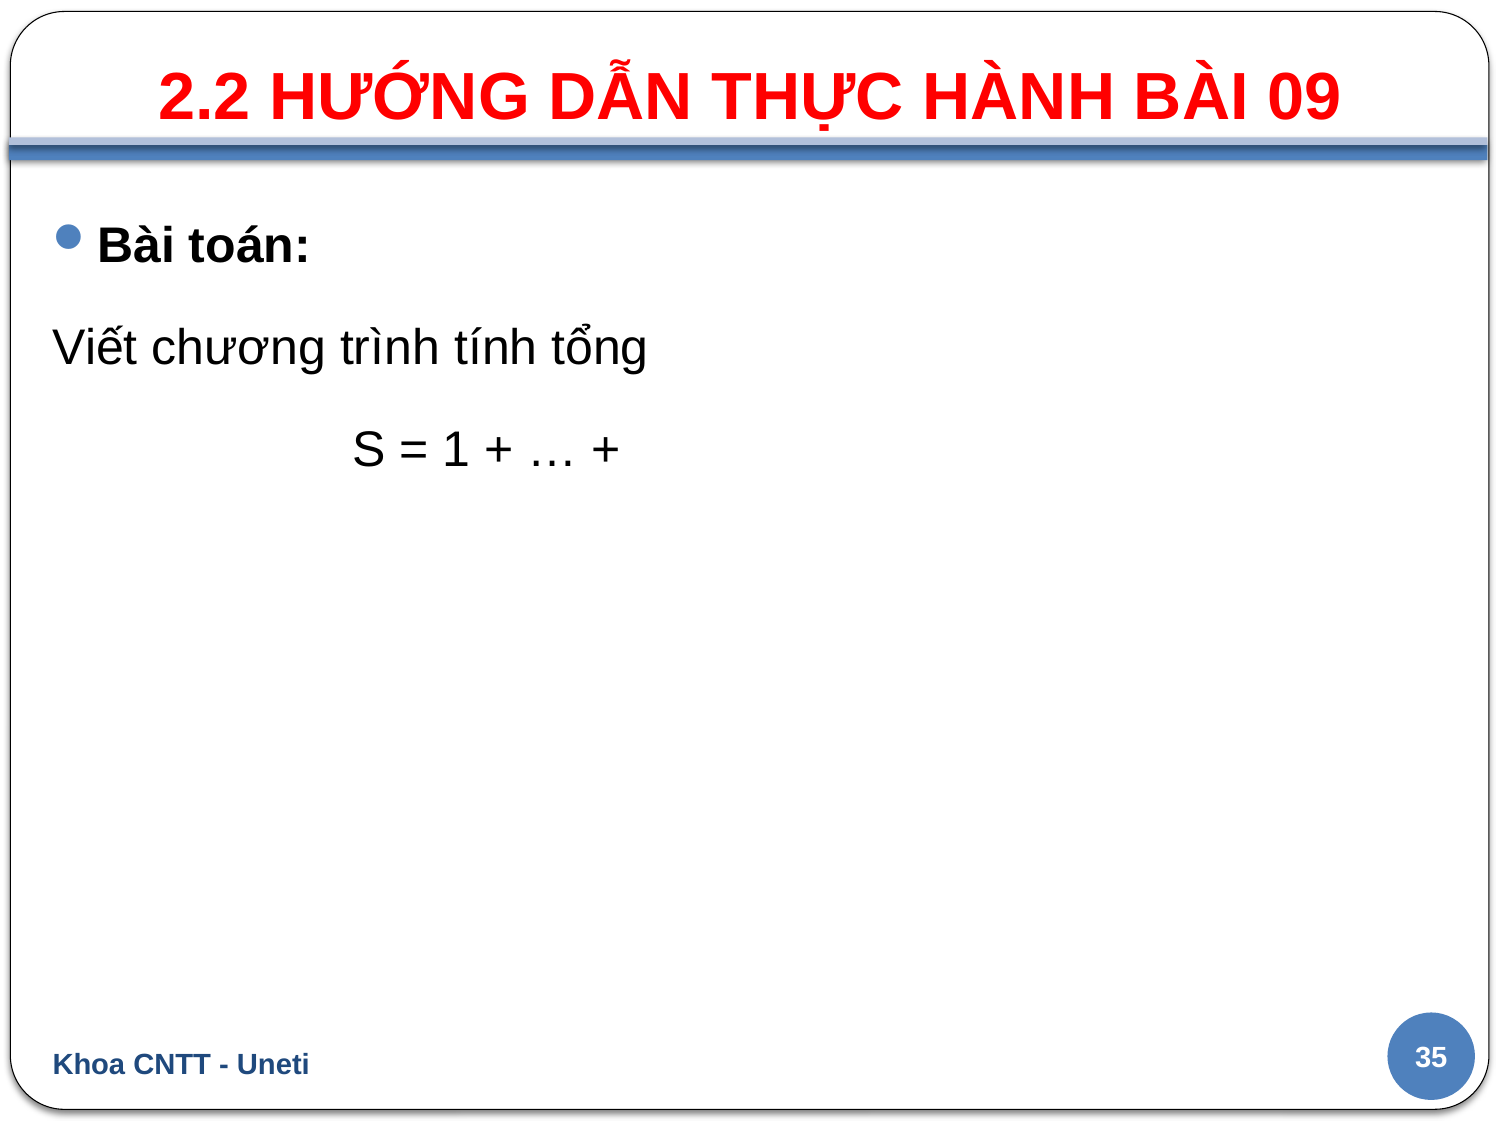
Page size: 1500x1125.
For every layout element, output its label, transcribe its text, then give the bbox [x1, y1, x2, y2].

footer Khoa CNTT - Uneti [37, 1025, 650, 1100]
slide_number 35 [1387, 1012, 1475, 1100]
text_box 2.2 HƯỚNG DẪN THỰC HÀNH BÀI 09 [50, 10, 1450, 148]
